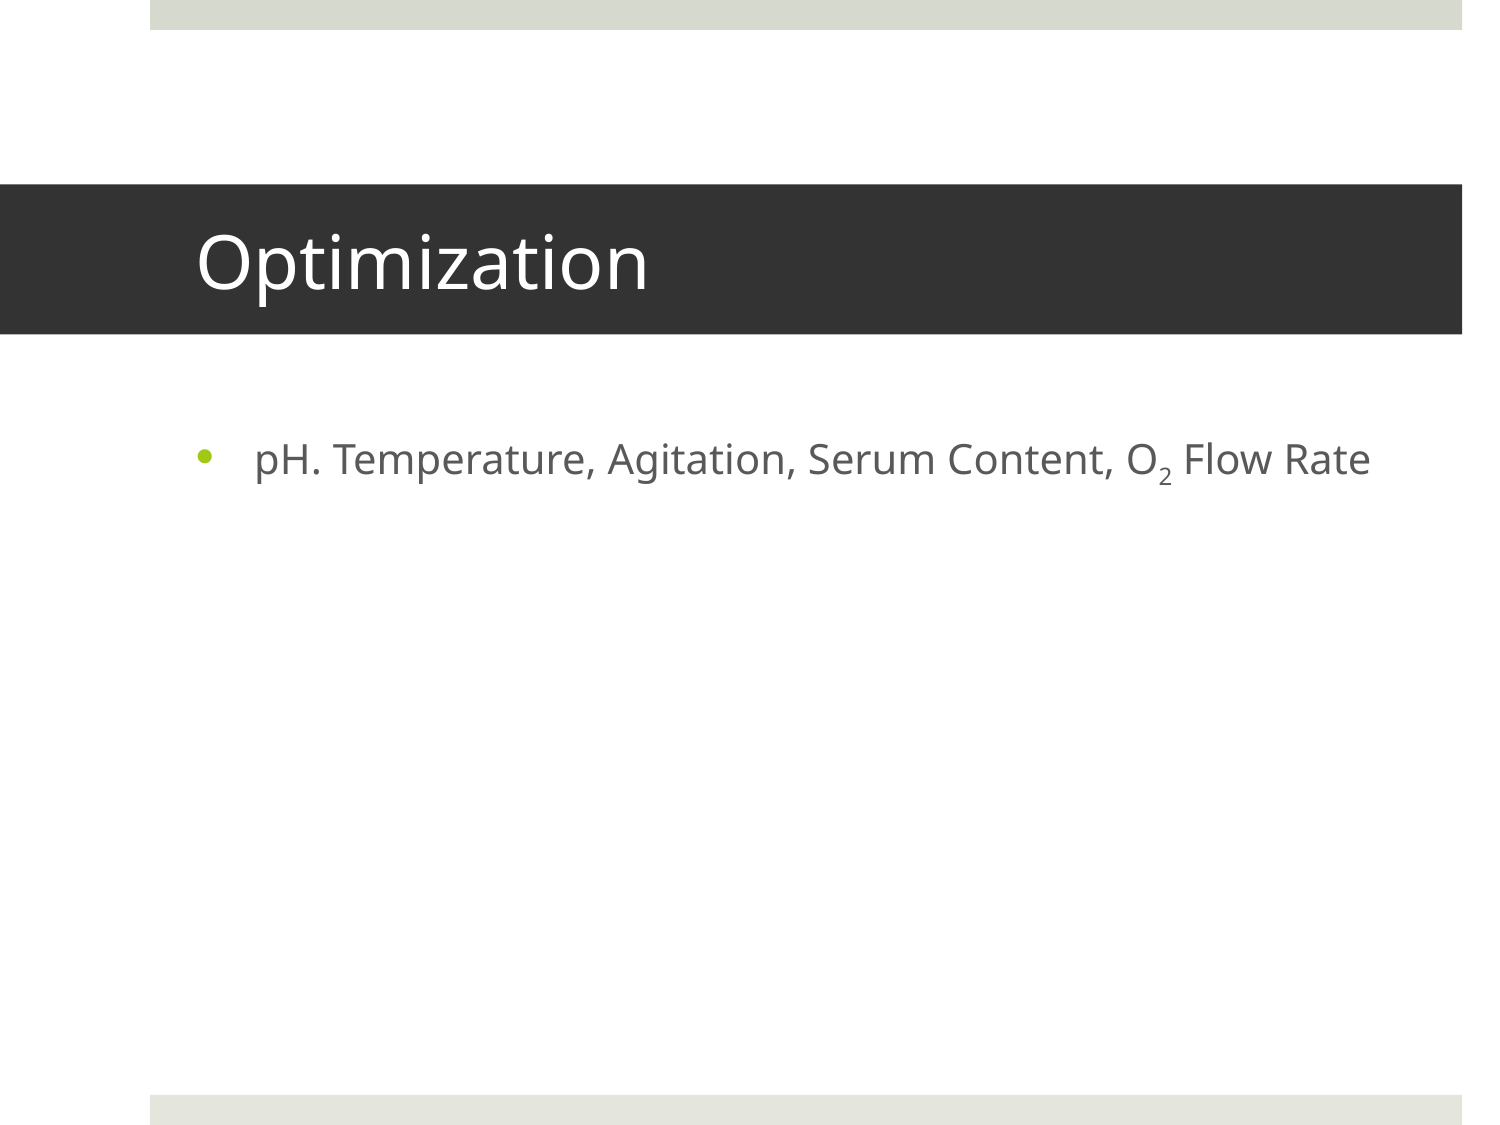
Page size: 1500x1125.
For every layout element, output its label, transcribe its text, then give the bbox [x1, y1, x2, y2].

list pH. Temperature, Agitation, Serum Content, O2 Flow Rate [182, 425, 1432, 1028]
title Optimization [0, 184, 1463, 335]
